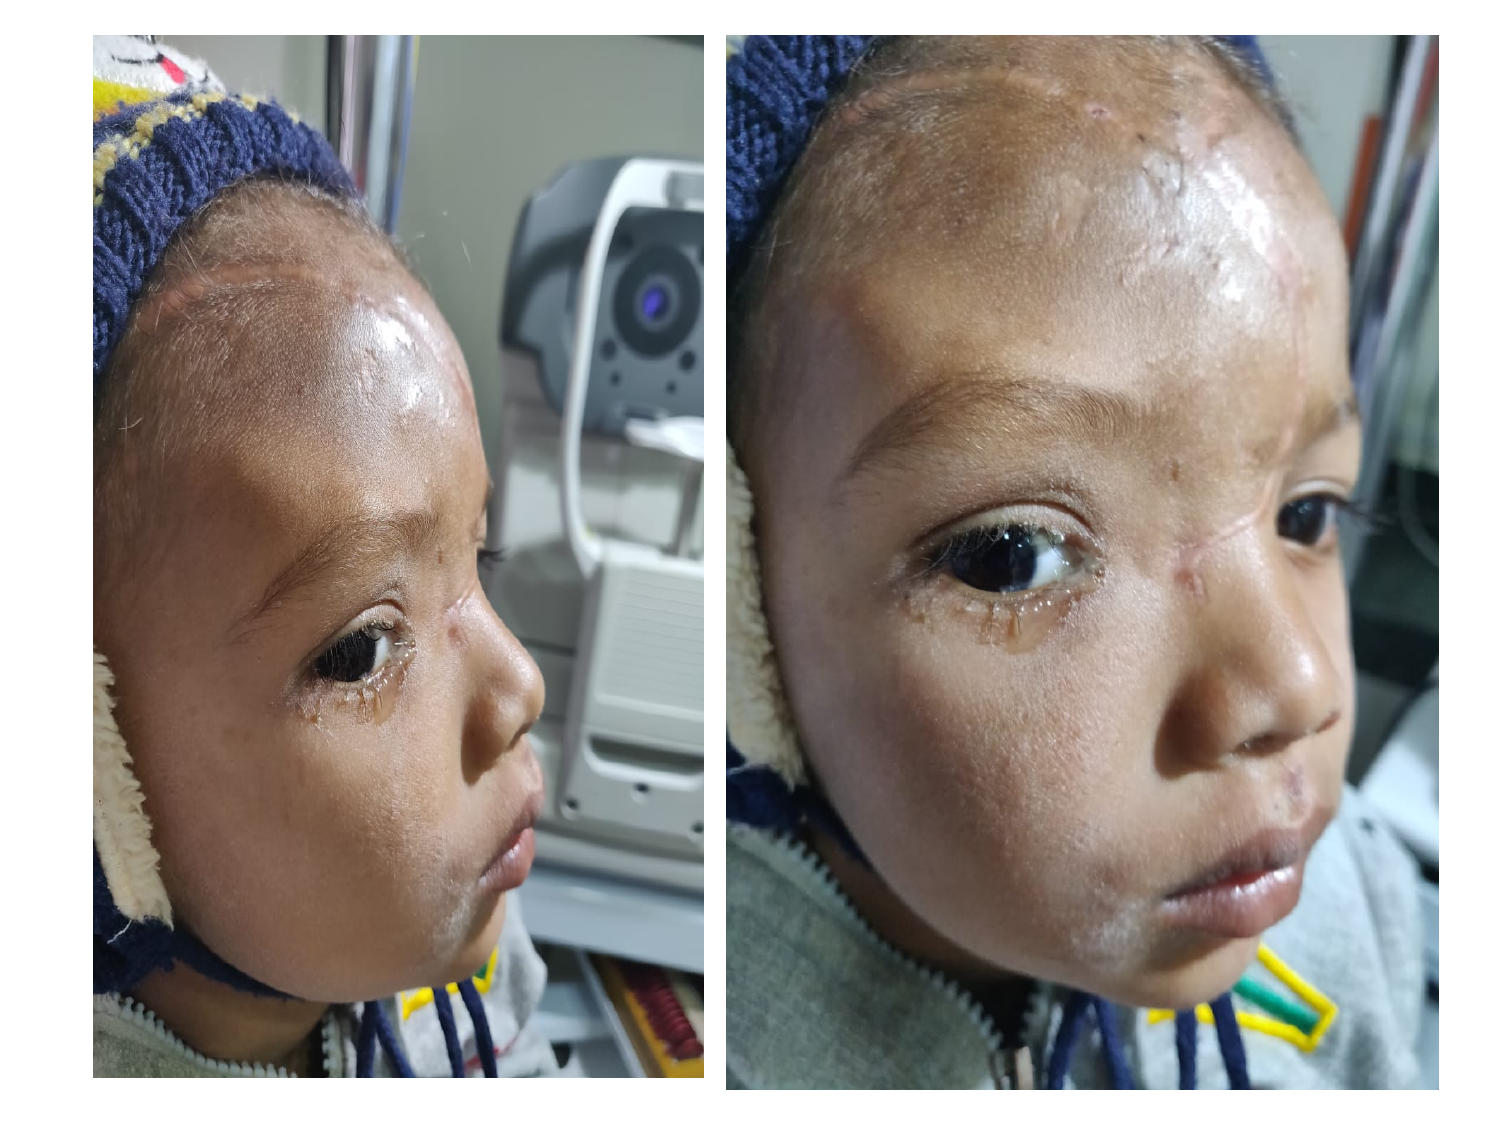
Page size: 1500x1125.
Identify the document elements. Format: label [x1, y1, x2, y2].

list [93, 34, 704, 1079]
picture [726, 34, 1439, 1091]
